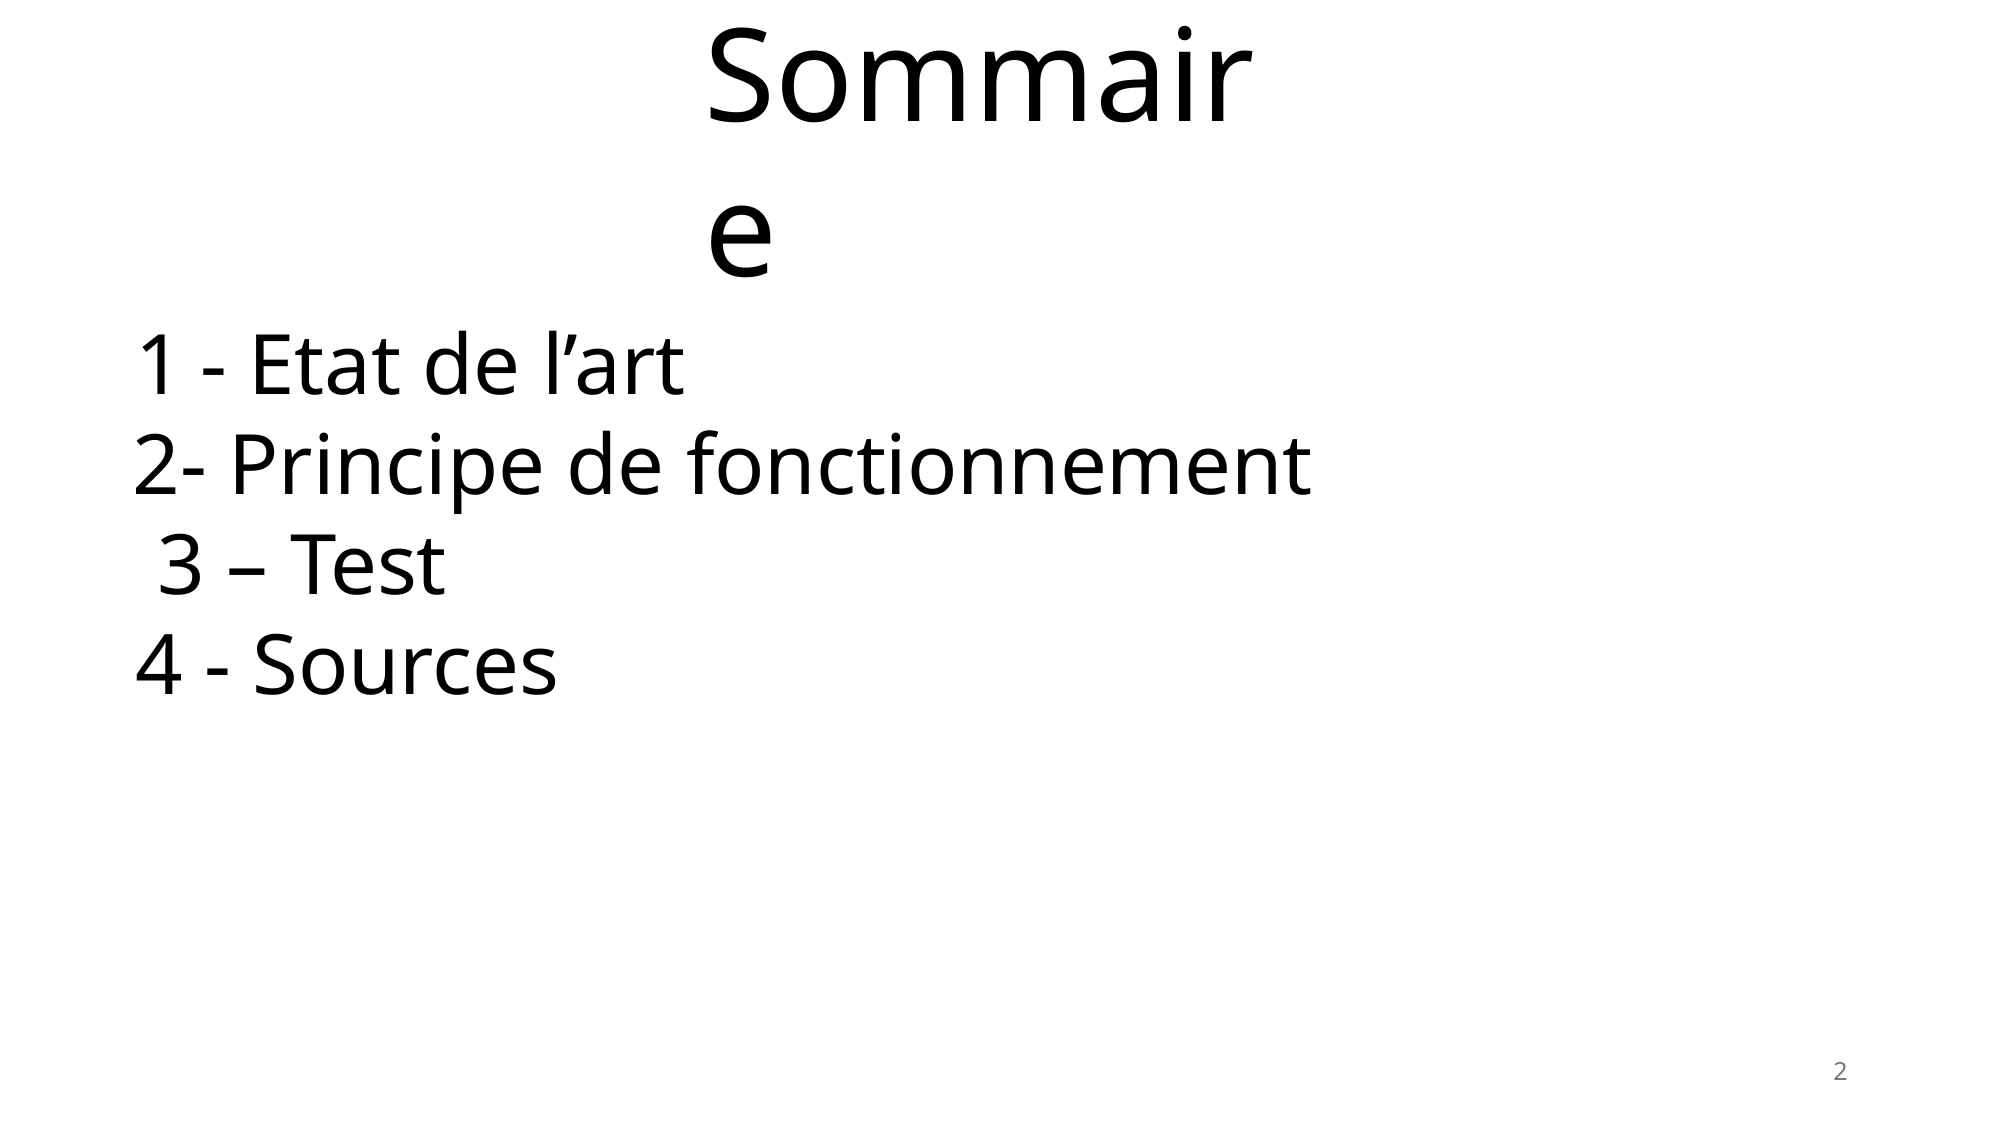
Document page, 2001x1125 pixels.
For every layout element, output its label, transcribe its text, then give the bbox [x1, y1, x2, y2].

slide_number 2 [1412, 1042, 1863, 1103]
text_box - Etat de l’art - Principe de fonctionnement 3 – Test 4 - Sources [132, 308, 1510, 712]
title Sommaire [701, 0, 1299, 302]
